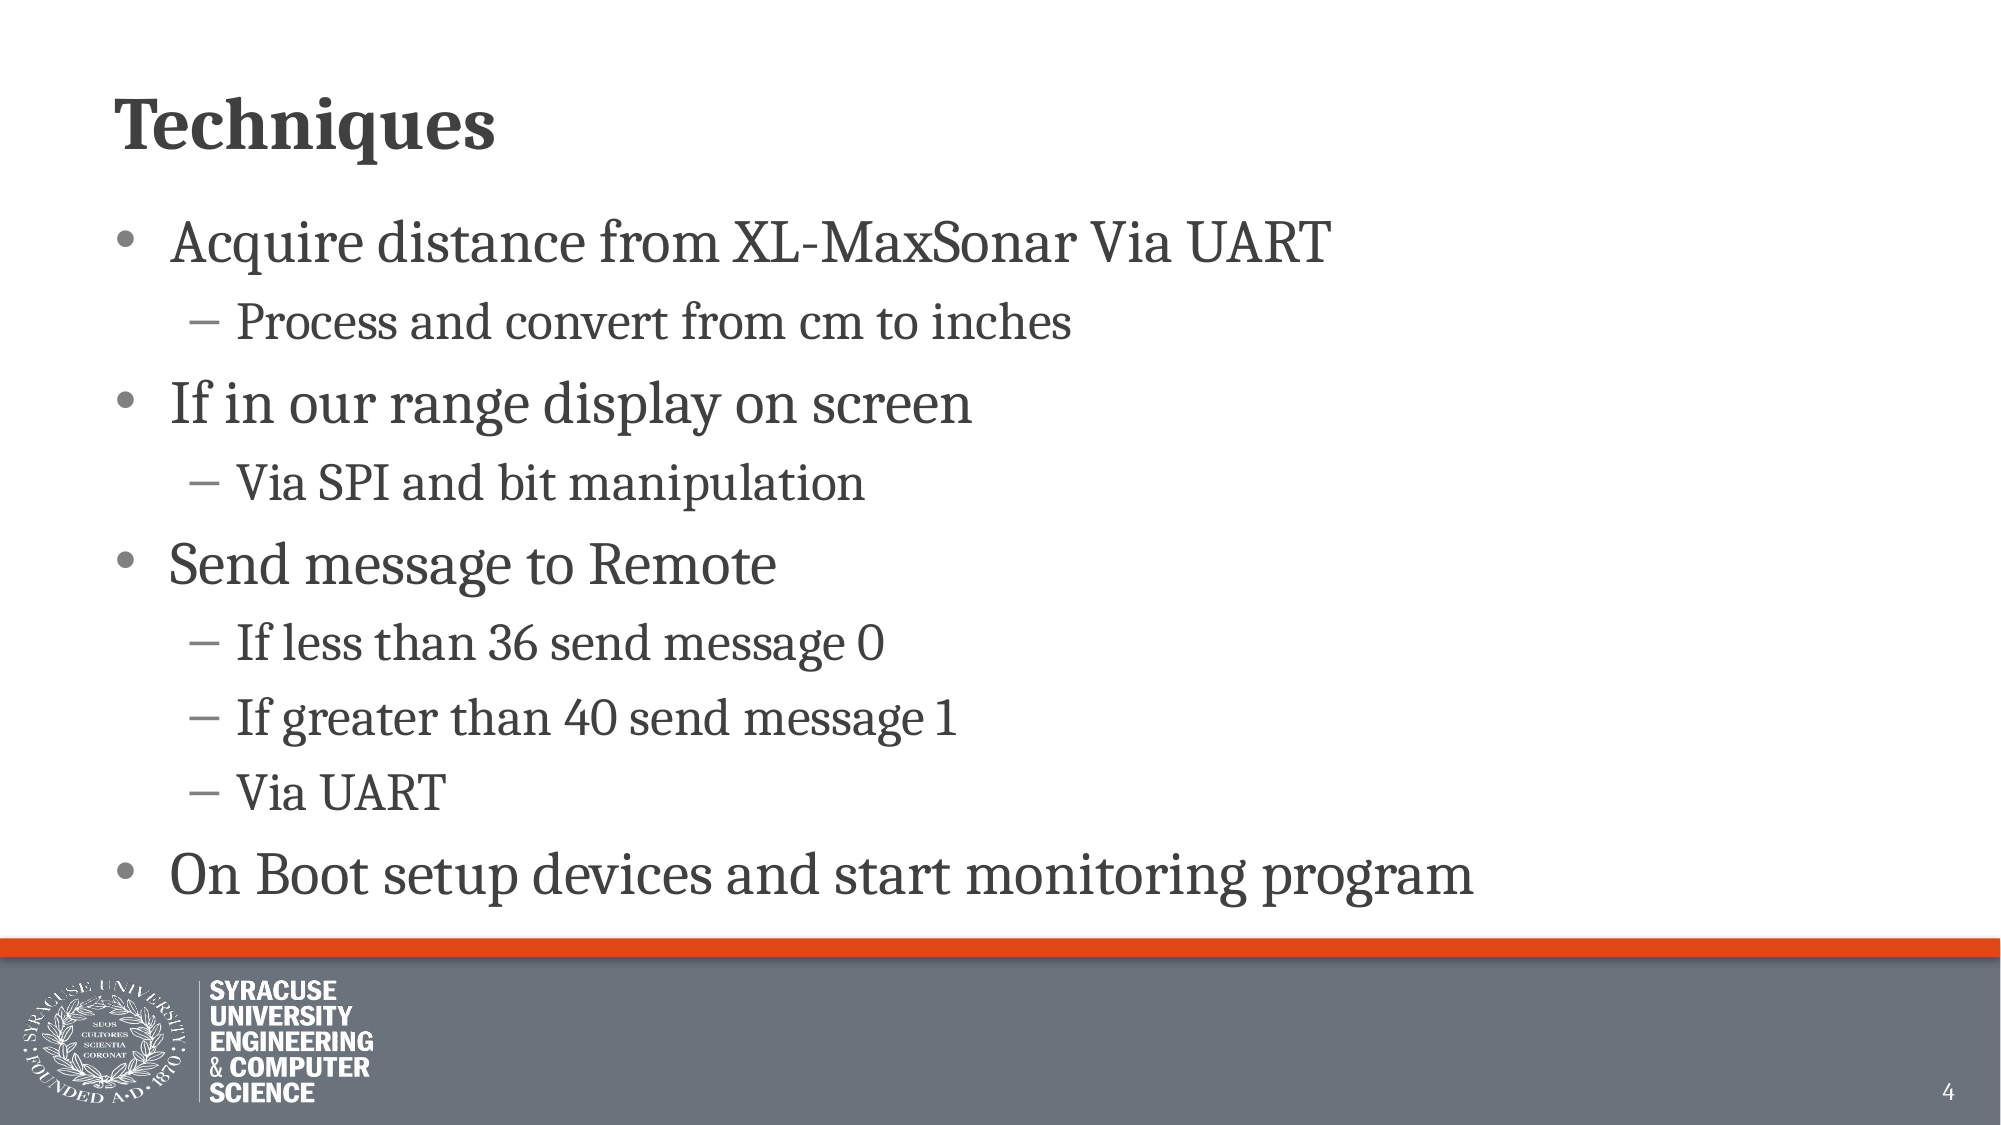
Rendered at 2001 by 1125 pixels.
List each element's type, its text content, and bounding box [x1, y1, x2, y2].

title Techniques [99, 45, 1900, 193]
list Acquire distance from XL-MaxSonar Via UART Process and convert from cm to inches If in our range display on screen Via SPI and bit manipulation Send message to Remote If less than 36 send message 0 If greater than 40 send message 1 Via UART On Boot setup devices and start monitoring program [99, 193, 1900, 917]
picture [23, 980, 373, 1103]
slide_number 4 [1701, 1060, 1970, 1120]
